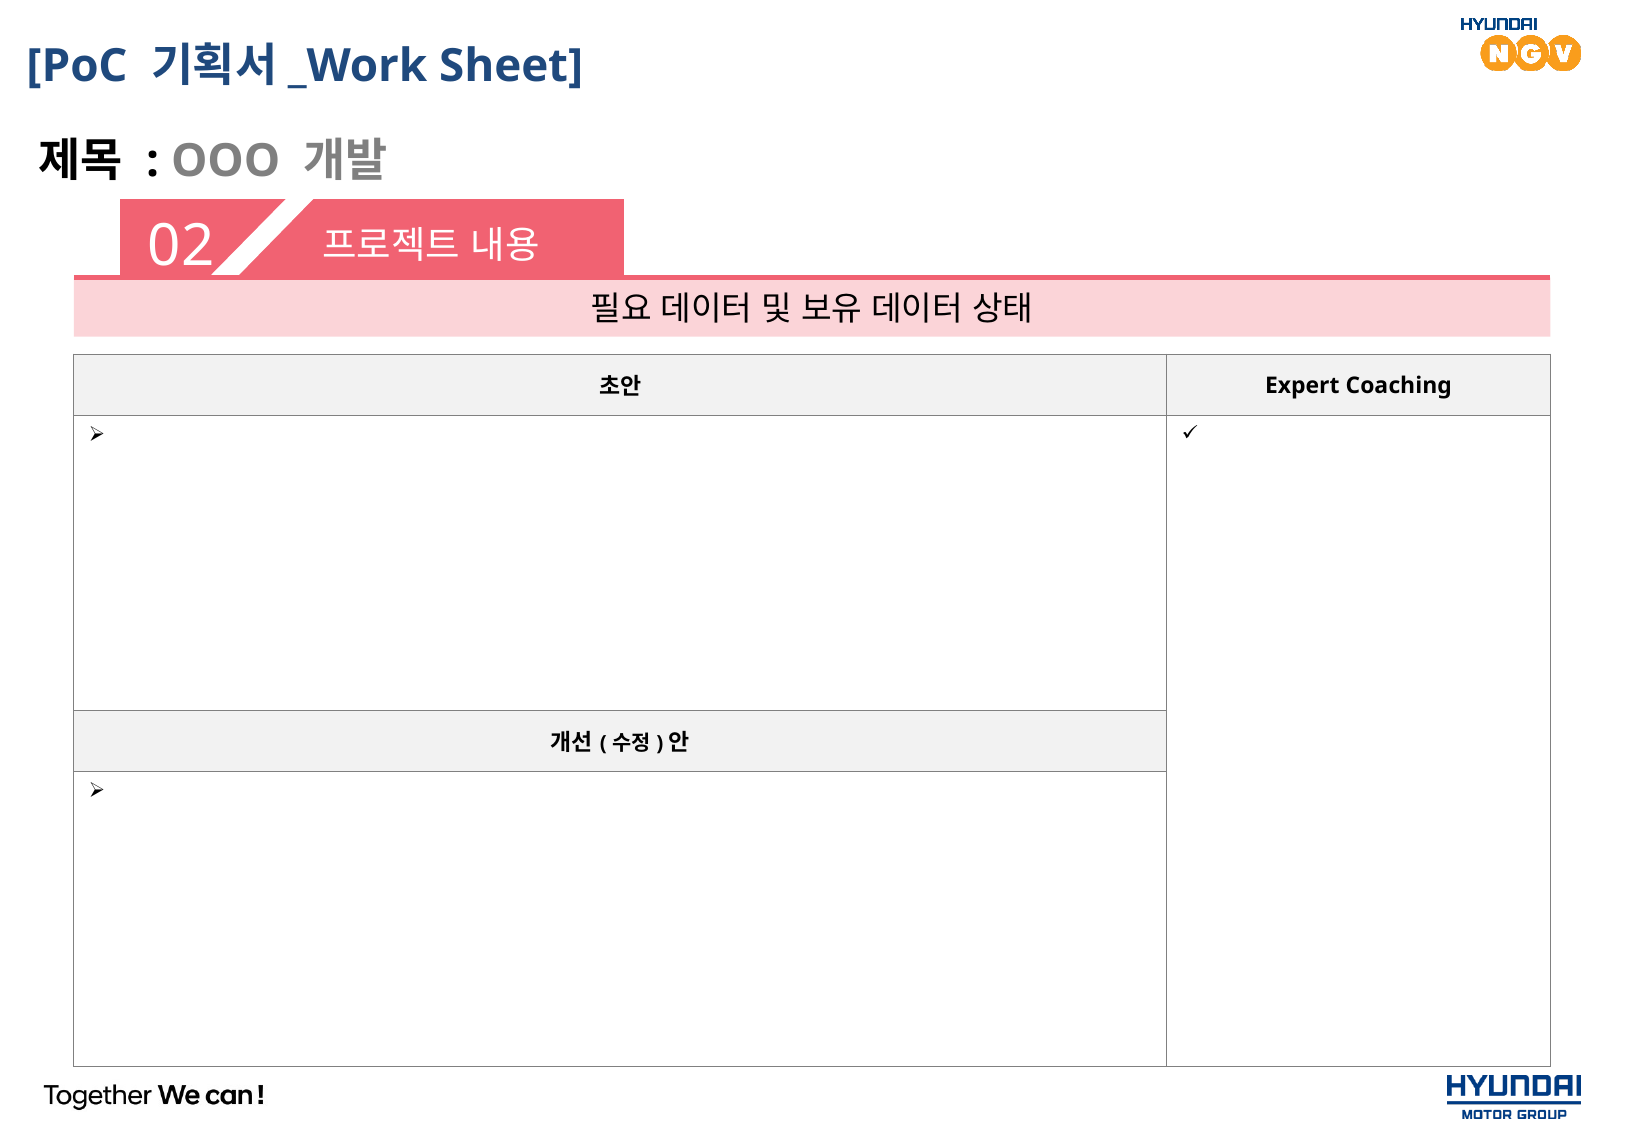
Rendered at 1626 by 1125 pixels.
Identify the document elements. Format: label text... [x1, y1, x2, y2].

picture [1447, 1075, 1581, 1119]
picture [32, 1073, 273, 1115]
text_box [73, 195, 1551, 337]
table_cell [74, 416, 1166, 710]
text_box [PoC 기획서_Work Sheet] 제목 : OOO 개발 [0, 1, 1625, 194]
table_header 초안 [74, 355, 1166, 415]
table_header Expert Coaching [1167, 355, 1550, 415]
table_cell 개선(수정)안 [74, 711, 1166, 771]
table_cell [1167, 416, 1550, 1066]
table_cell [74, 772, 1166, 1066]
